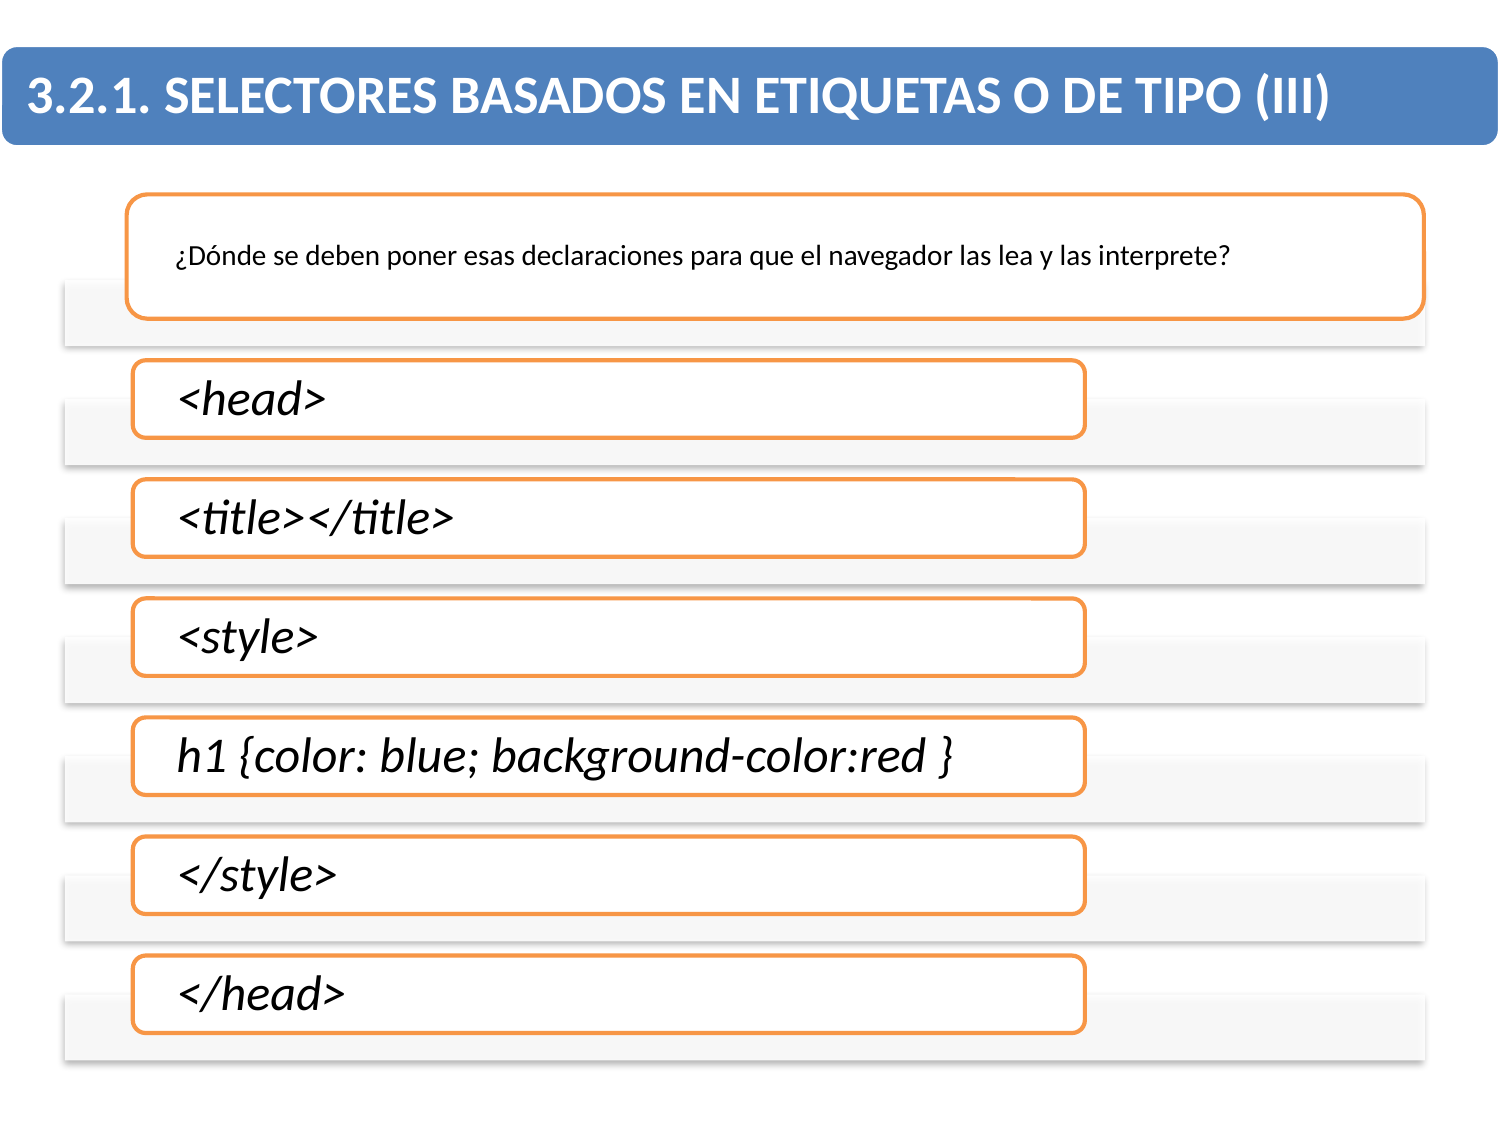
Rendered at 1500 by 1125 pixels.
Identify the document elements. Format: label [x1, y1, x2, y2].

list [64, 172, 1426, 1083]
text_box [0, 44, 1500, 150]
